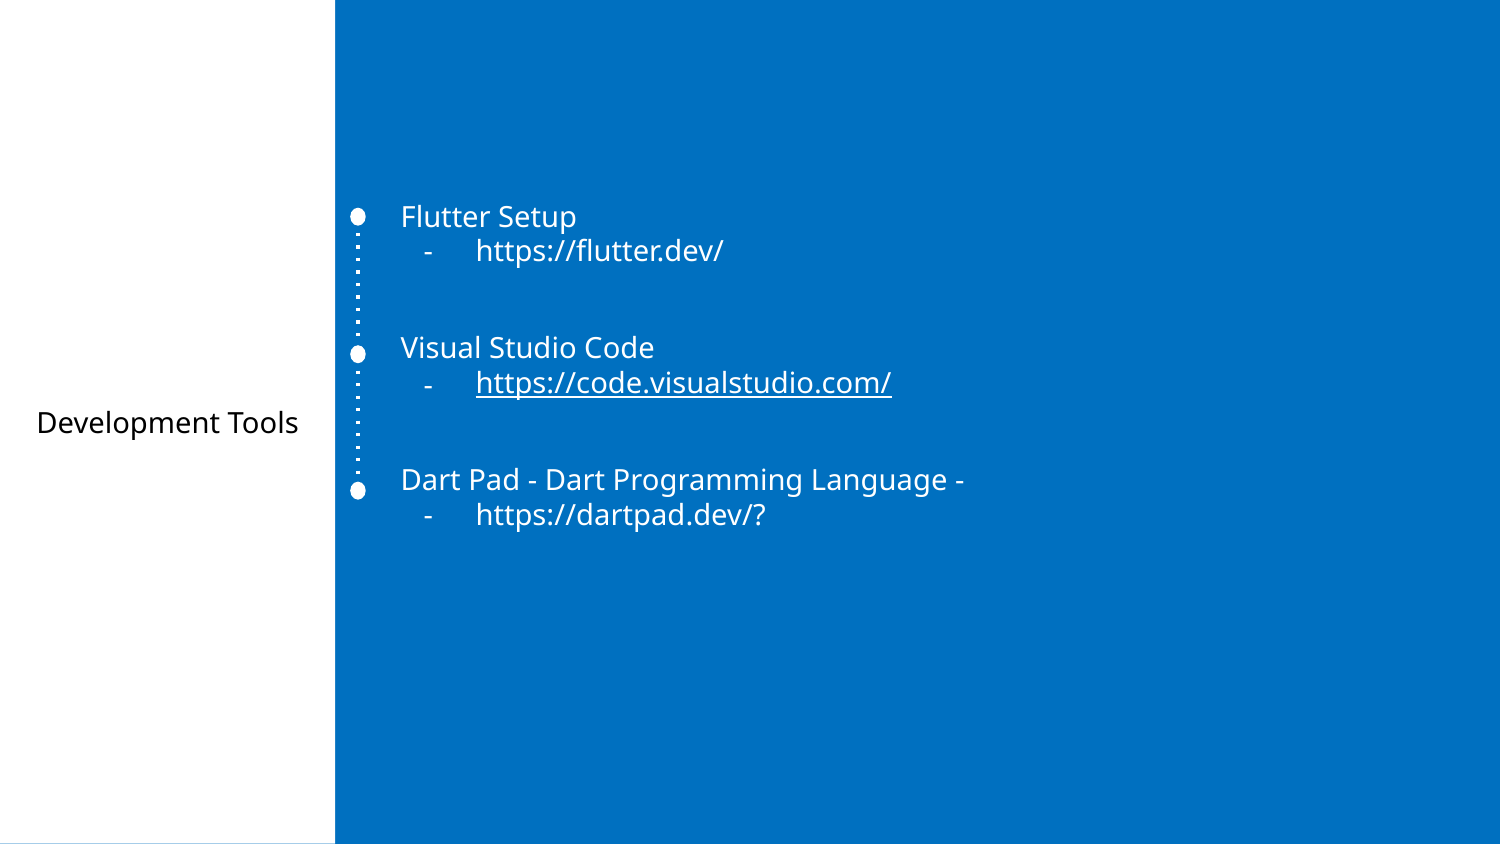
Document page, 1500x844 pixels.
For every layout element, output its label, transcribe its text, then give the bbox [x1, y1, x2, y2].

text_box Development Tools [0, 0, 336, 844]
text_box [344, 200, 372, 233]
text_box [344, 338, 372, 371]
text_box Dart Pad - Dart Programming Language - https://dartpad.dev/? [385, 446, 1115, 547]
text_box Flutter Setup https://flutter.dev/ [385, 182, 1115, 283]
text_box Visual Studio Code https://code.visualstudio.com/ [385, 314, 1115, 420]
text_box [344, 474, 372, 507]
